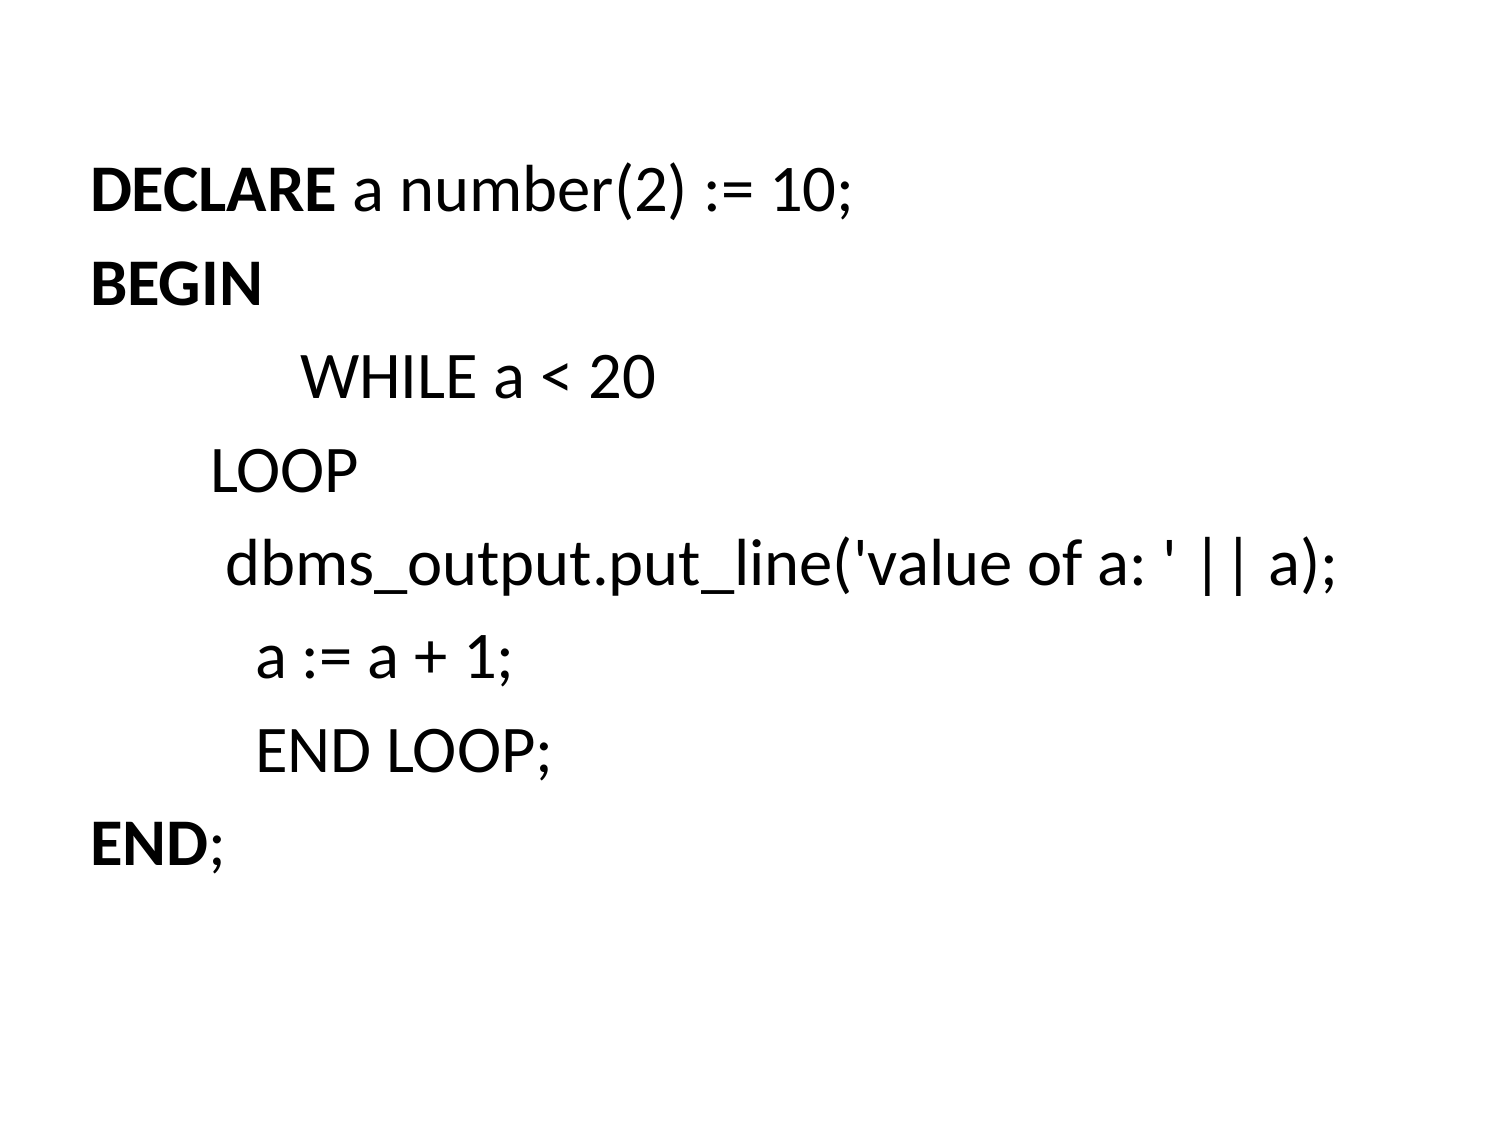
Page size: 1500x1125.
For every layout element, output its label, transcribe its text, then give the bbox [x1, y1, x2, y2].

list DECLARE a number(2) := 10; BEGIN WHILE a < 20 LOOP dbms_output.put_line('value of a: ' || a); a := a + 1; END LOOP; END; [75, 137, 1425, 1005]
